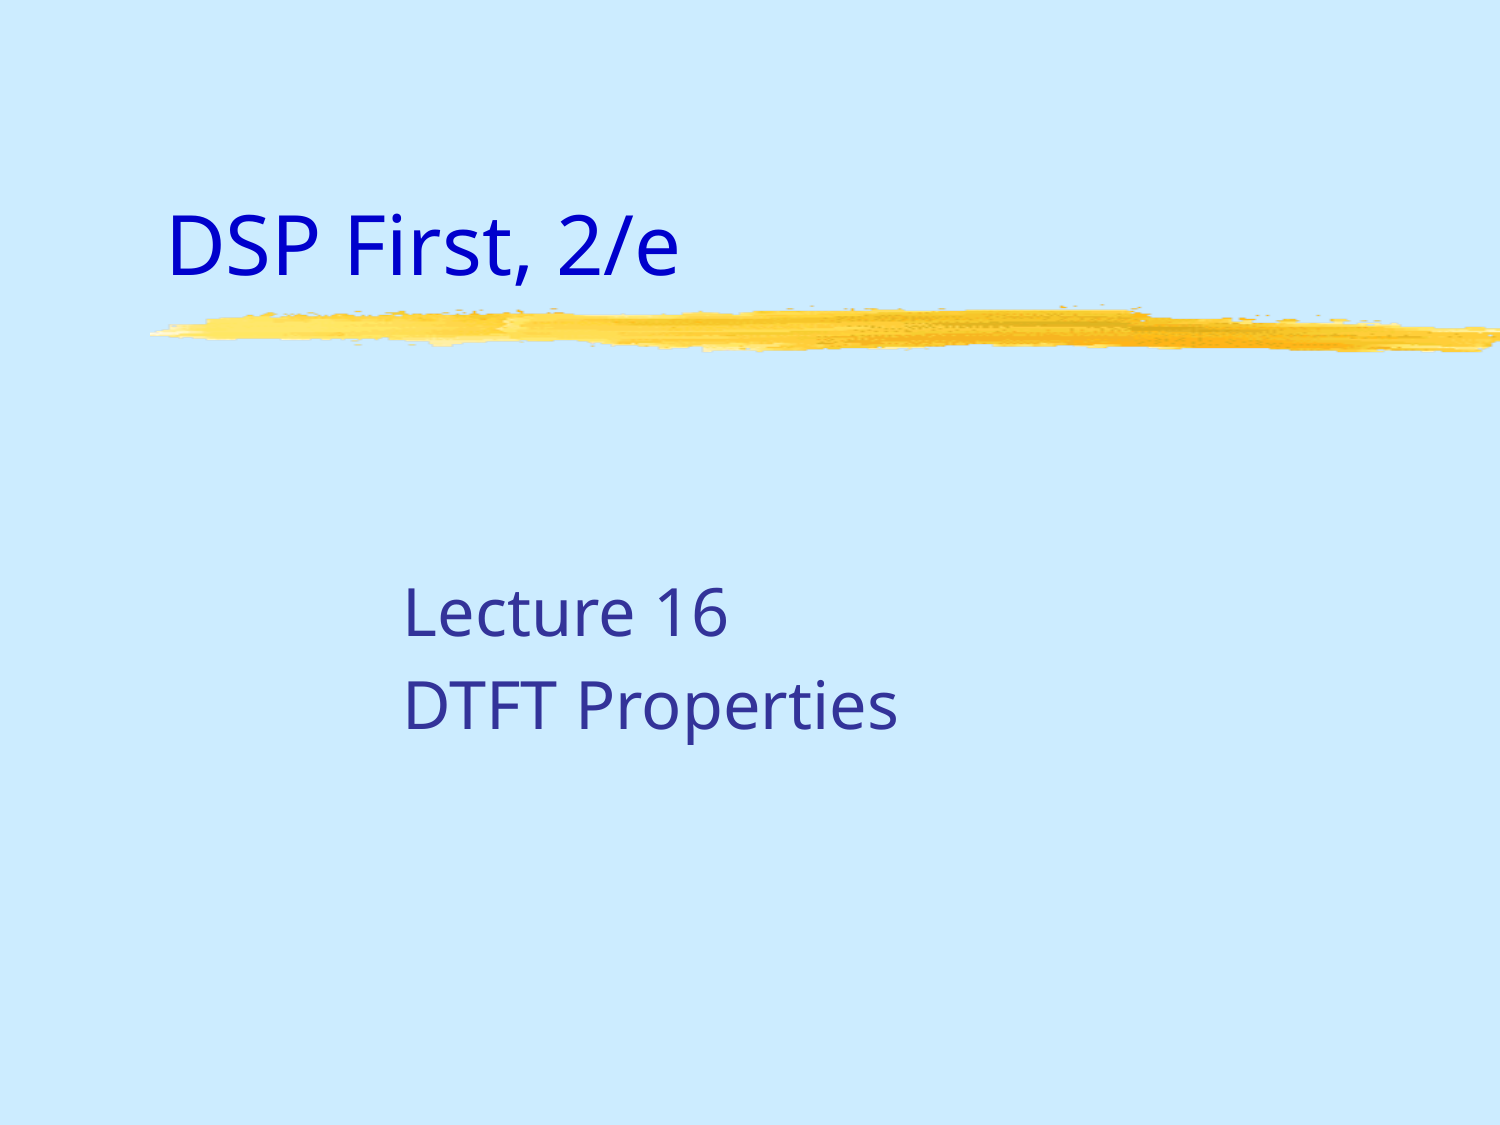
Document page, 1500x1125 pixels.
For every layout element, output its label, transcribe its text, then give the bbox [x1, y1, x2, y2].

title DSP First, 2/e [149, 112, 1417, 301]
subtitle Lecture 16 DTFT Properties [387, 562, 1363, 854]
picture [150, 299, 1500, 363]
